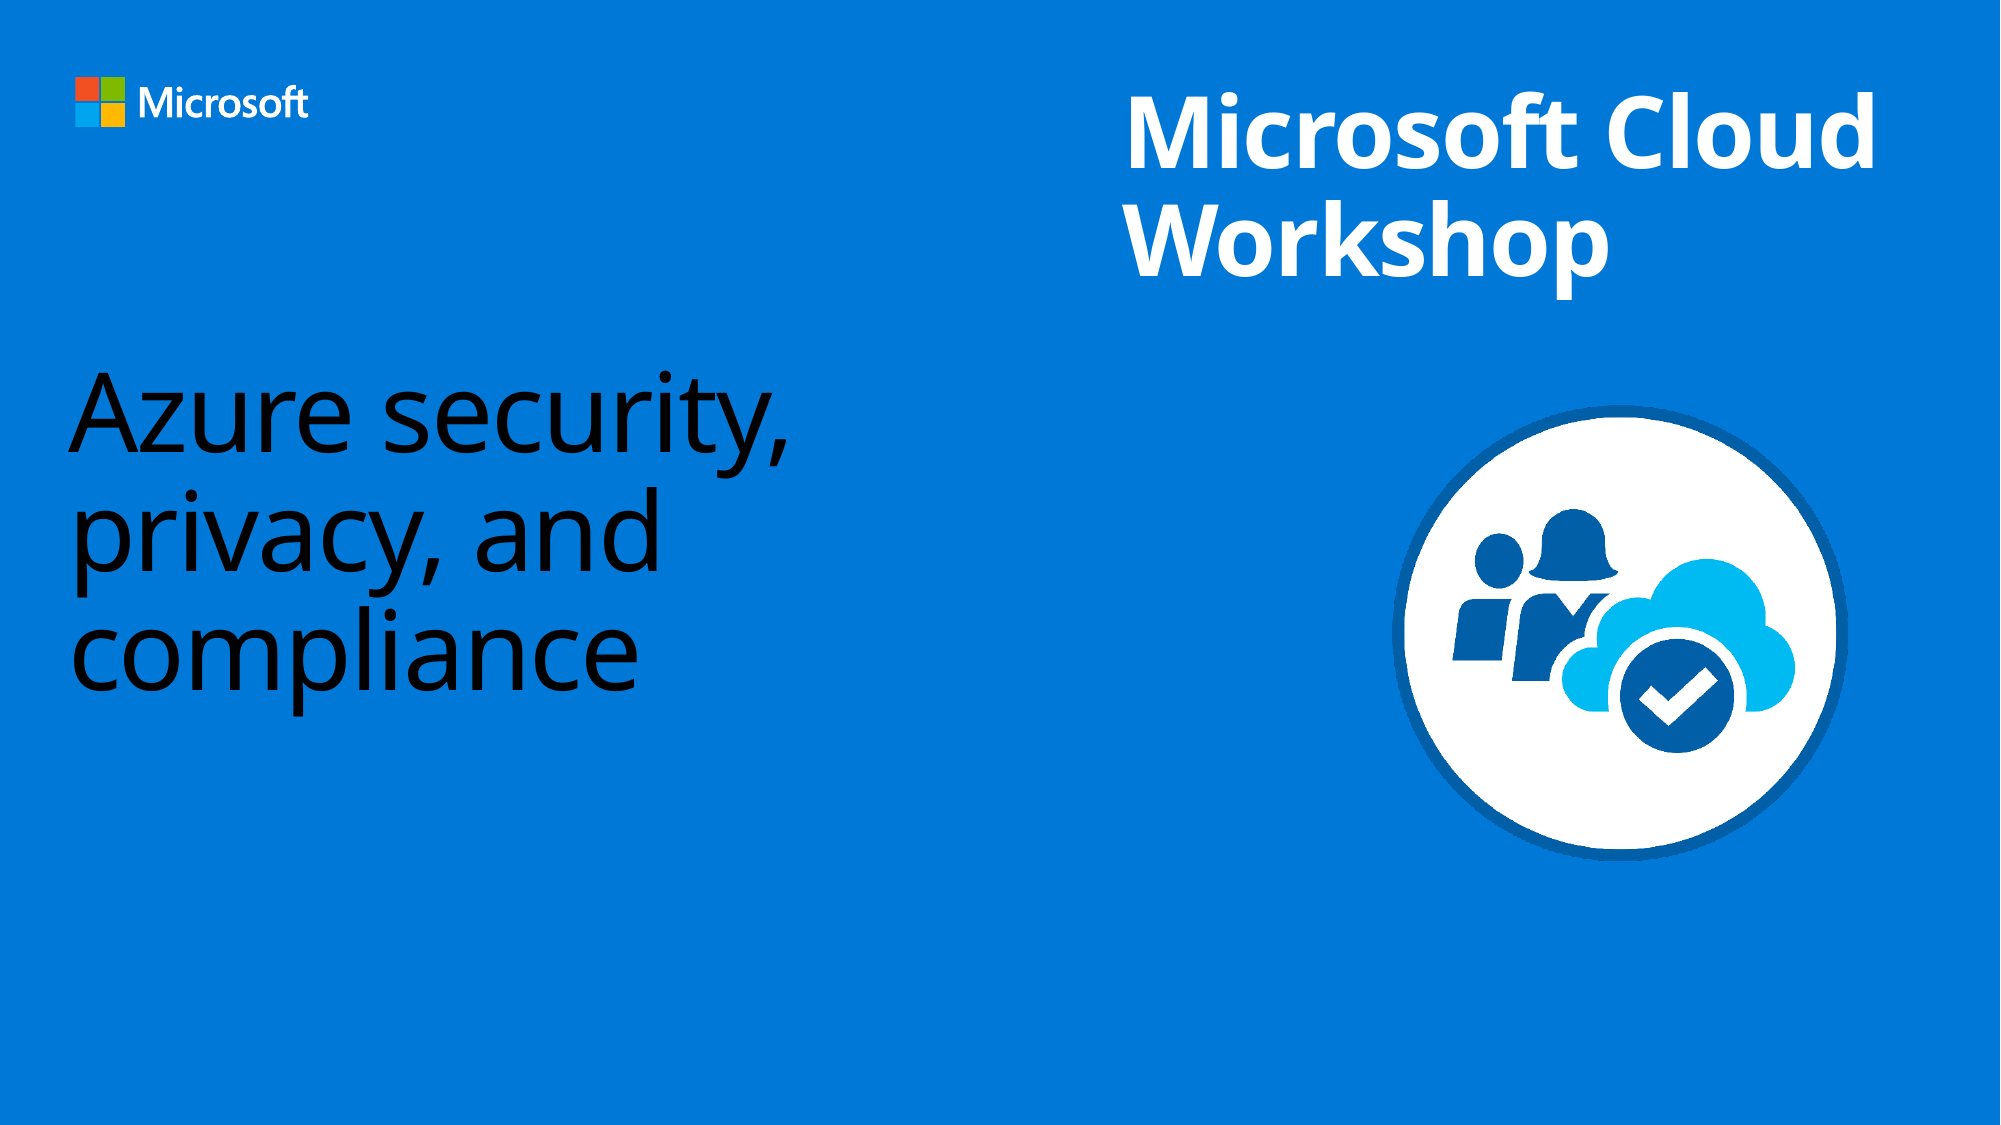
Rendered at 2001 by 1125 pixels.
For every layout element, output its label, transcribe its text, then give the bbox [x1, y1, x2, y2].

title Azure security, privacy, and compliance [44, 341, 1221, 490]
picture [1392, 405, 1848, 861]
